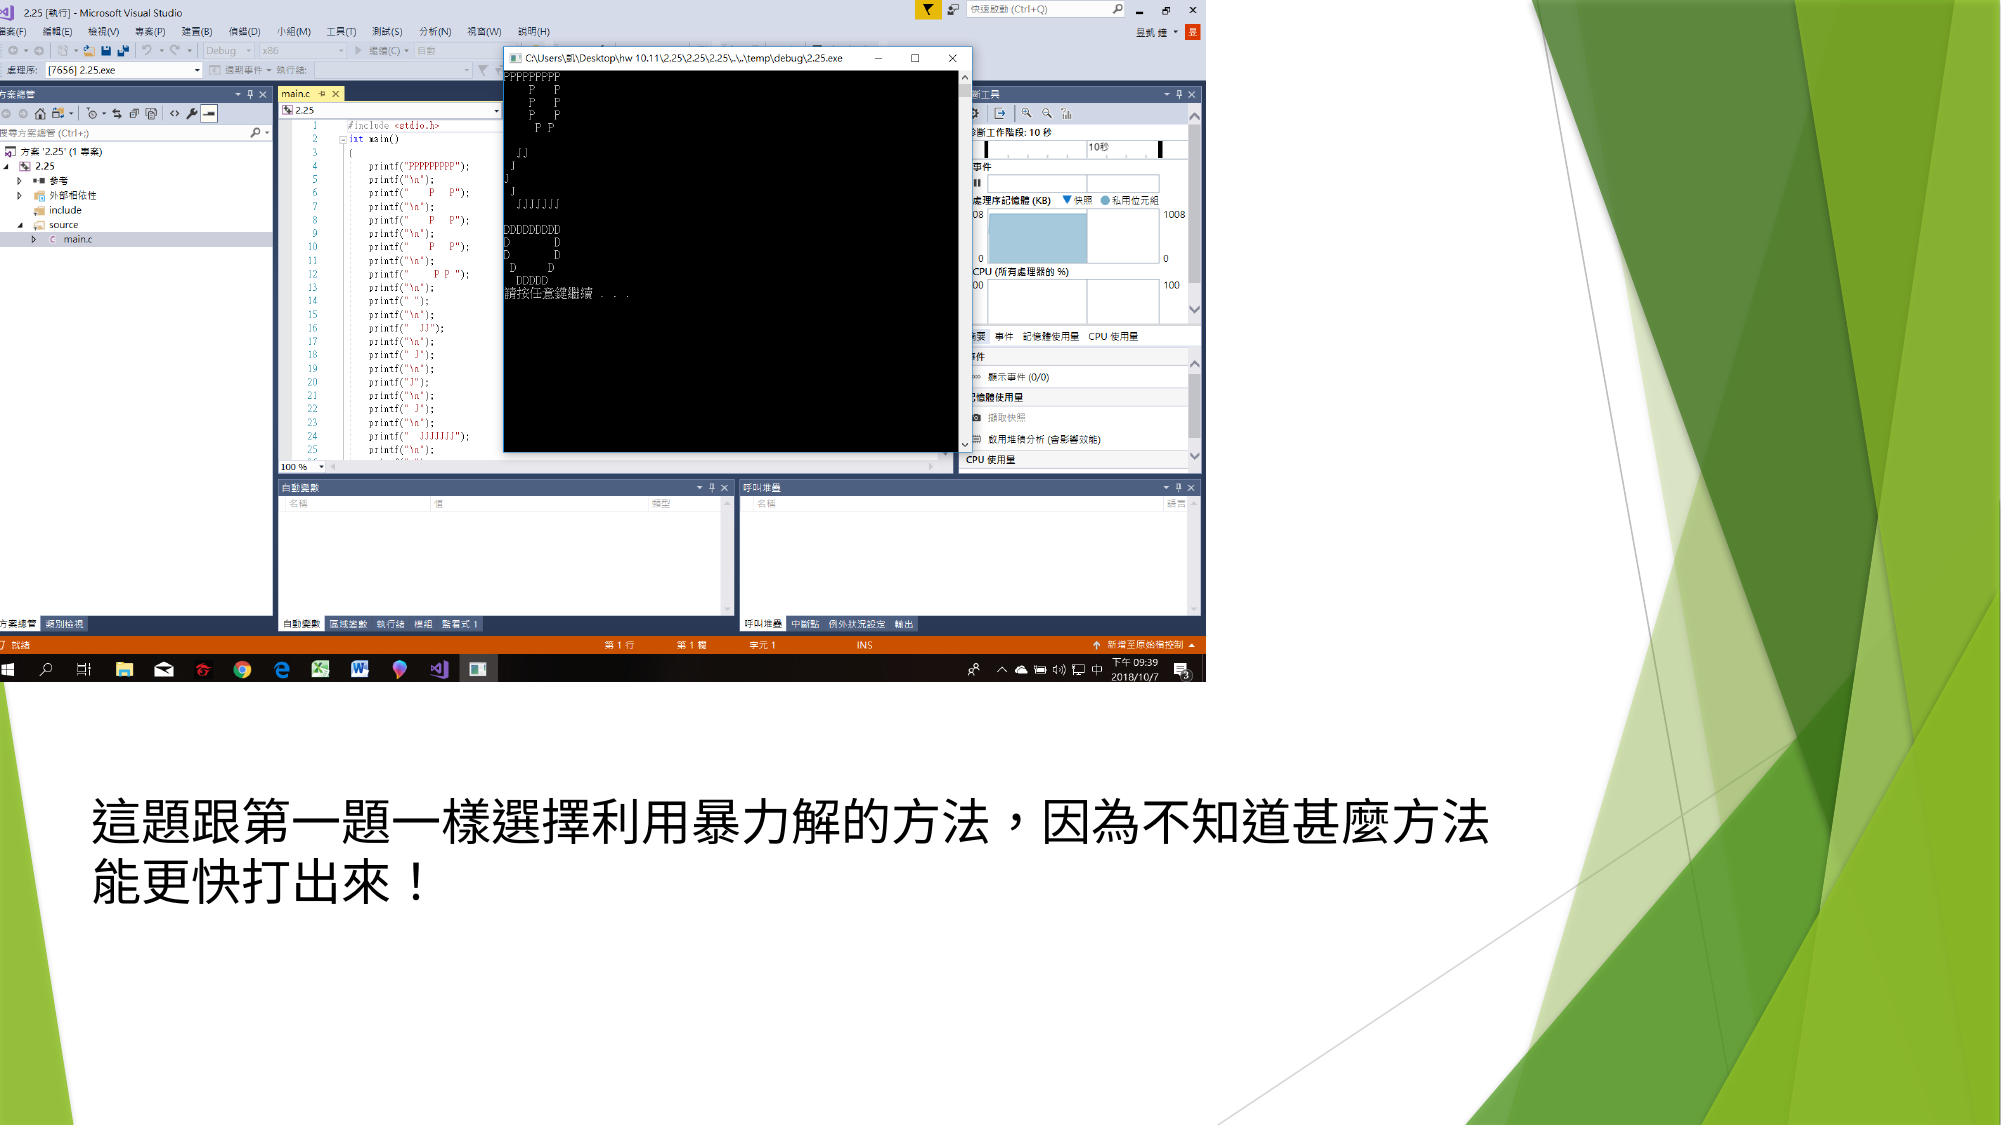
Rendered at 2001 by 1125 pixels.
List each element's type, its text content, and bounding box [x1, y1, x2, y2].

picture [0, 0, 1206, 682]
text_box 這題跟第一題一樣選擇利用暴力解的方法，因為不知道甚麼方法能更快打出來！ [76, 783, 1527, 919]
